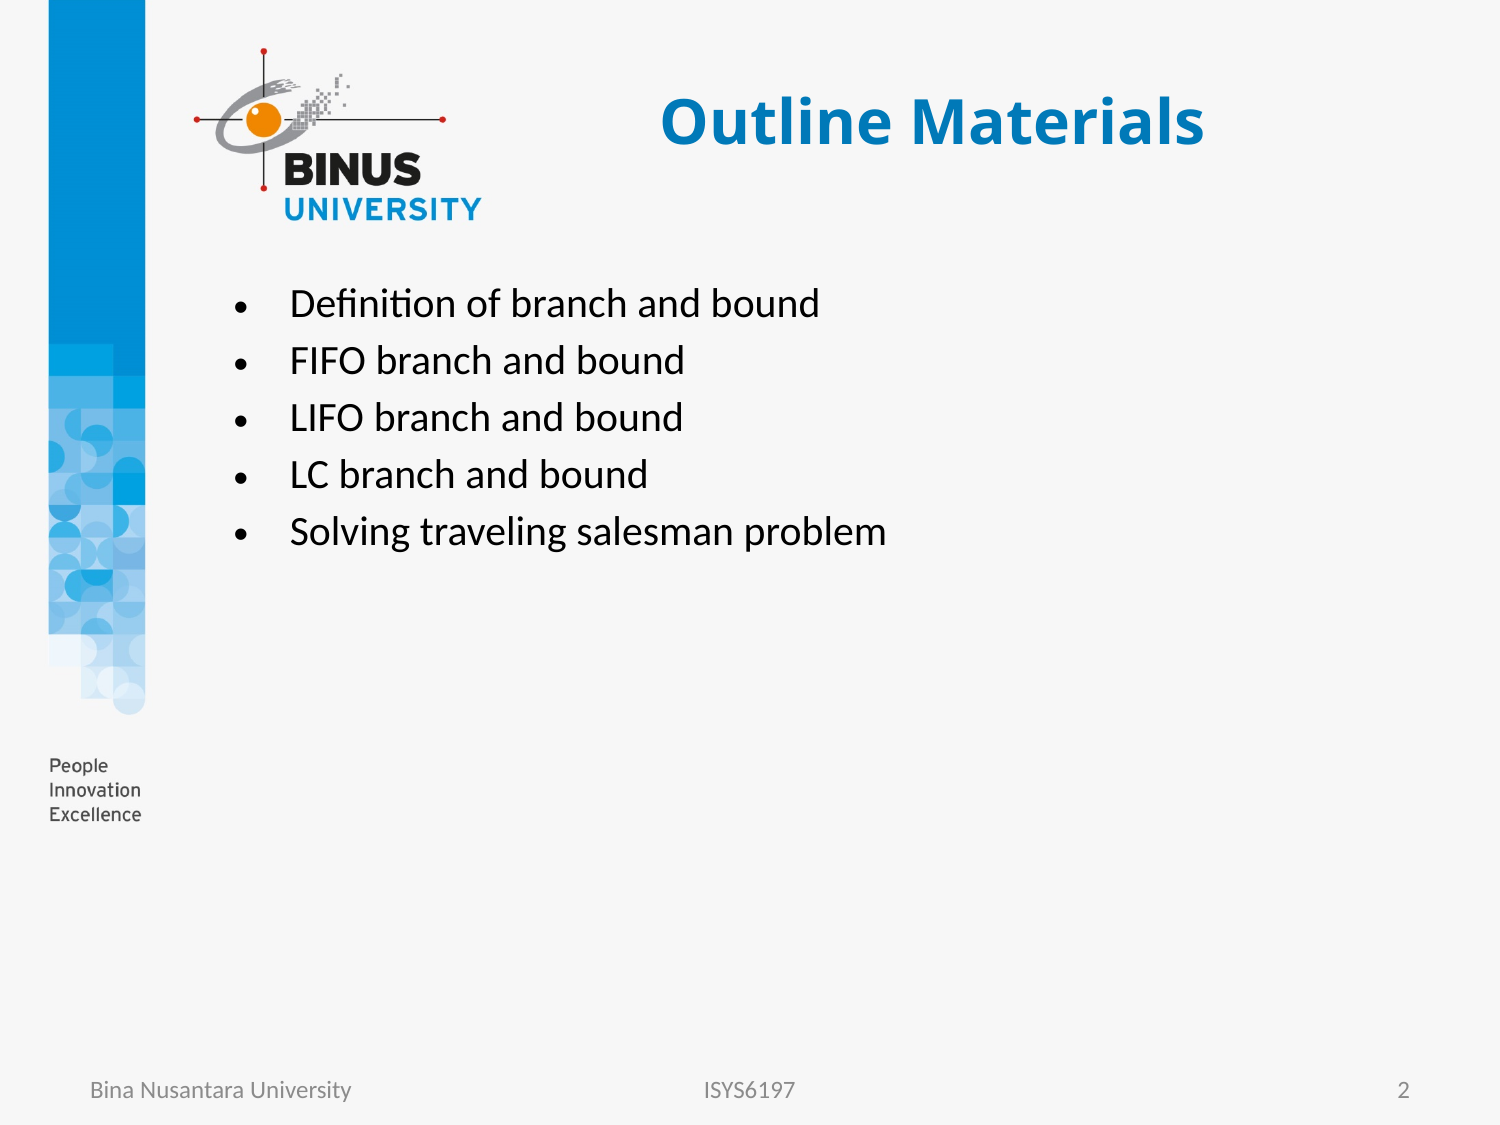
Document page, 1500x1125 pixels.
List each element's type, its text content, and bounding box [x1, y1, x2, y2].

table_cell LC branch and bound [218, 449, 1378, 506]
picture [0, 0, 1500, 846]
table_cell FIFO branch and bound [218, 336, 1378, 393]
slide_number 2 [1074, 1058, 1425, 1119]
footer ISYS6197 [512, 1058, 988, 1119]
title Outline Materials [644, 54, 1331, 185]
slide_number Bina Nusantara University [75, 1058, 425, 1119]
table_cell LIFO branch and bound [218, 393, 1378, 449]
table_cell Solving traveling salesman problem [218, 506, 1378, 563]
table_header Definition of branch and bound [218, 279, 1378, 336]
